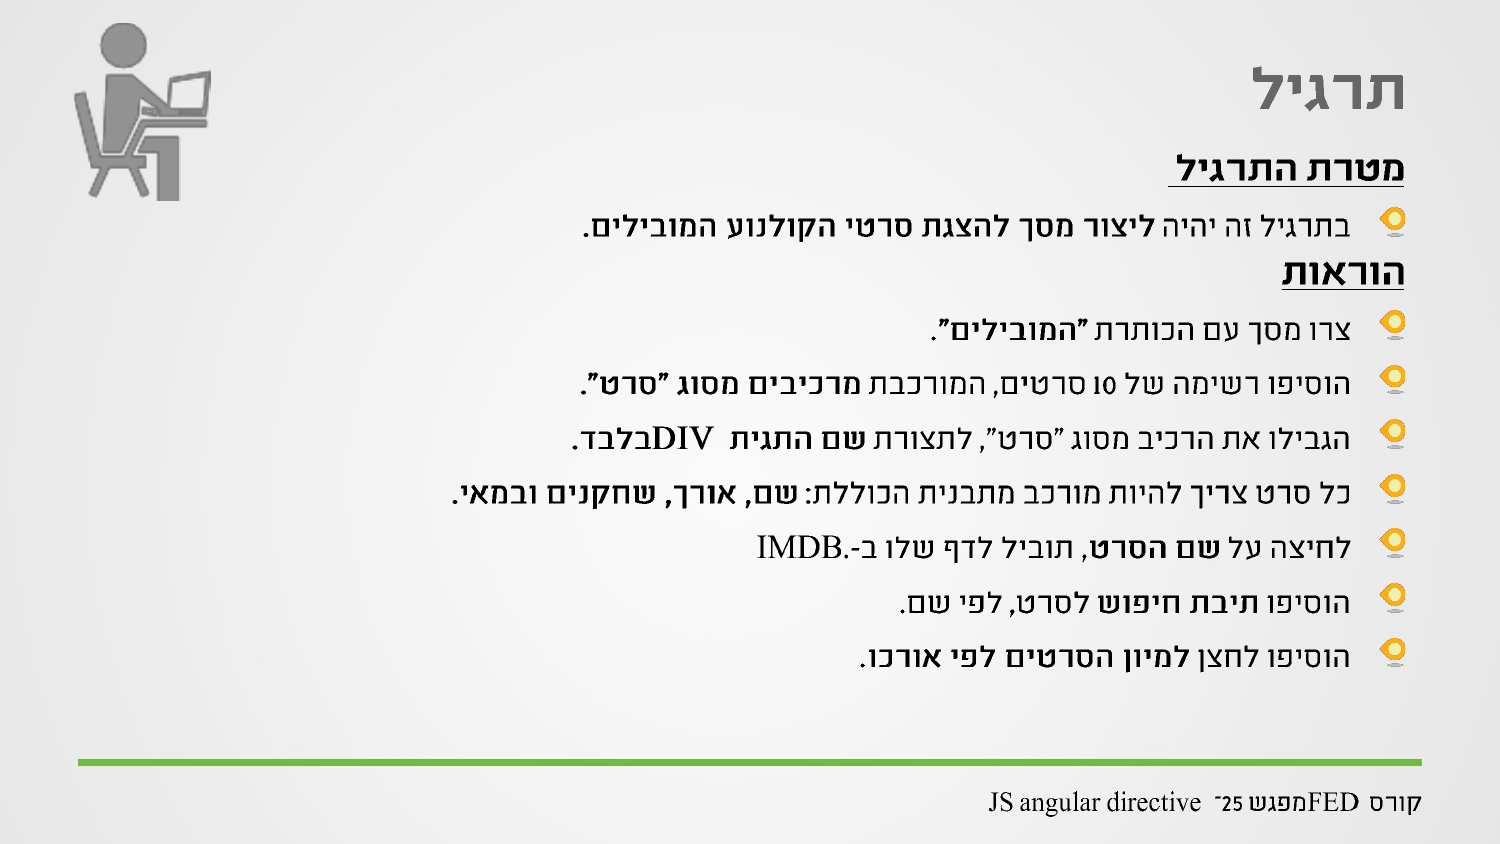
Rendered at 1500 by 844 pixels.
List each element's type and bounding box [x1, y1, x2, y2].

text_box [883, 425, 988, 459]
text_box [1019, 589, 1023, 623]
text_box [946, 316, 1103, 350]
text_box [993, 425, 1365, 459]
text_box [1378, 417, 1406, 449]
text_box [1088, 534, 1096, 568]
text_box [1103, 316, 1366, 350]
text_box [1130, 370, 1366, 404]
text_box [580, 370, 596, 404]
text_box [1023, 589, 1109, 623]
text_box [1104, 370, 1130, 404]
text_box [670, 425, 739, 459]
text_box [1167, 151, 1425, 193]
text_box [914, 589, 1019, 623]
text_box [1254, 791, 1320, 819]
text_box [1378, 527, 1406, 558]
text_box [872, 534, 1088, 568]
text_box [571, 425, 588, 459]
text_box [681, 479, 753, 514]
text_box [739, 425, 883, 459]
text_box [1109, 589, 1276, 623]
text_box [1096, 534, 1240, 568]
text_box [988, 425, 993, 459]
text_box [1379, 791, 1434, 819]
text_box [930, 316, 946, 350]
text_box [859, 643, 875, 677]
text_box [596, 370, 877, 404]
text_box [877, 370, 1002, 404]
text_box [1002, 370, 1007, 404]
text_box [1320, 791, 1379, 819]
text_box [1378, 636, 1406, 667]
text_box [582, 212, 599, 247]
text_box [1214, 791, 1229, 819]
text_box [1171, 212, 1364, 247]
text_box [1378, 363, 1406, 394]
text_box [599, 212, 1171, 247]
text_box [468, 479, 673, 514]
text_box [1007, 370, 1104, 404]
text_box [1378, 581, 1406, 613]
text_box [875, 643, 1205, 677]
text_box [1229, 791, 1254, 819]
text_box [761, 479, 822, 514]
text_box [1240, 534, 1366, 568]
text_box [753, 479, 761, 514]
text_box [1205, 643, 1364, 677]
text_box [588, 425, 670, 459]
text_box [1378, 205, 1406, 237]
text_box [1106, 791, 1212, 819]
text_box [673, 479, 681, 514]
text_box [756, 534, 869, 568]
text_box [1276, 589, 1364, 623]
text_box [1378, 472, 1406, 504]
text_box [988, 791, 1106, 819]
text_box [1378, 308, 1406, 340]
text_box [899, 589, 914, 623]
text_box [74, 23, 211, 201]
picture [0, 0, 1500, 844]
text_box [451, 479, 468, 514]
text_box [1281, 254, 1426, 297]
text_box [1237, 62, 1431, 129]
text_box [822, 479, 1366, 514]
